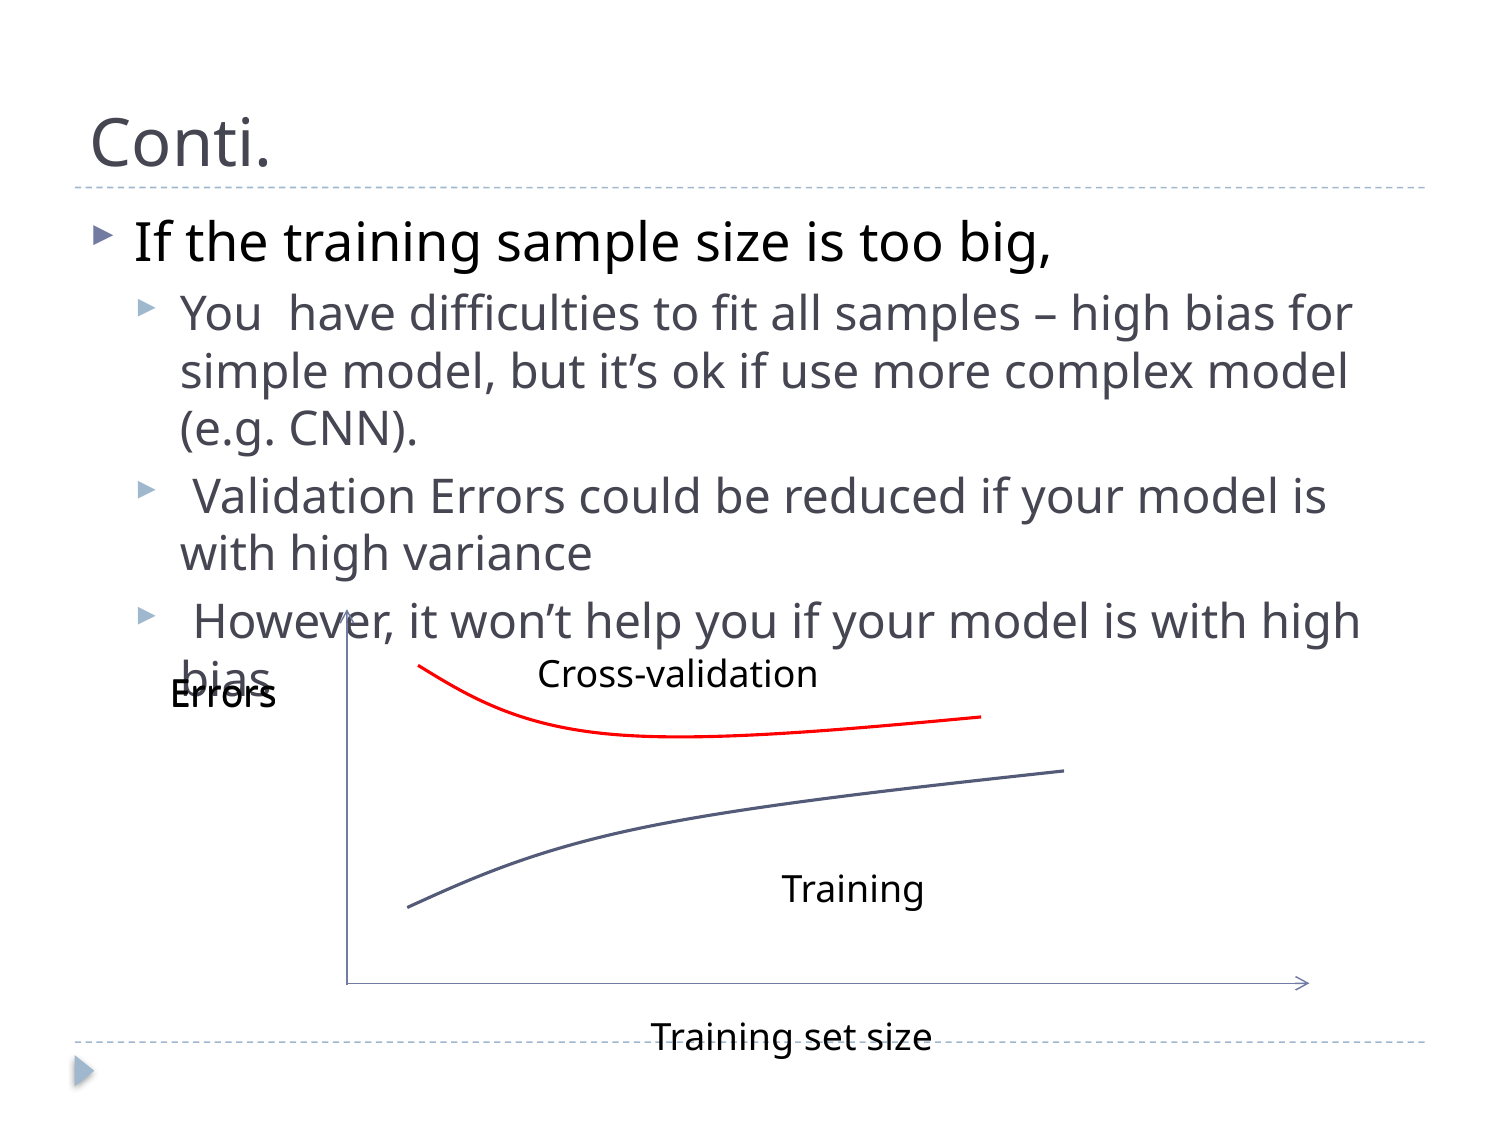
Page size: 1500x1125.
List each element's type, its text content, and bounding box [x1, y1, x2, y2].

title Conti. [75, 24, 1425, 188]
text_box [159, 608, 1310, 1067]
list If the training sample size is too big, You have difficulties to fit all samples – high bias for simple model, but it’s ok if use more complex model (e.g. CNN). Validation Errors could be reduced if your model is with high variance However, it won’t help you if your model is with high bias [75, 200, 1425, 1010]
